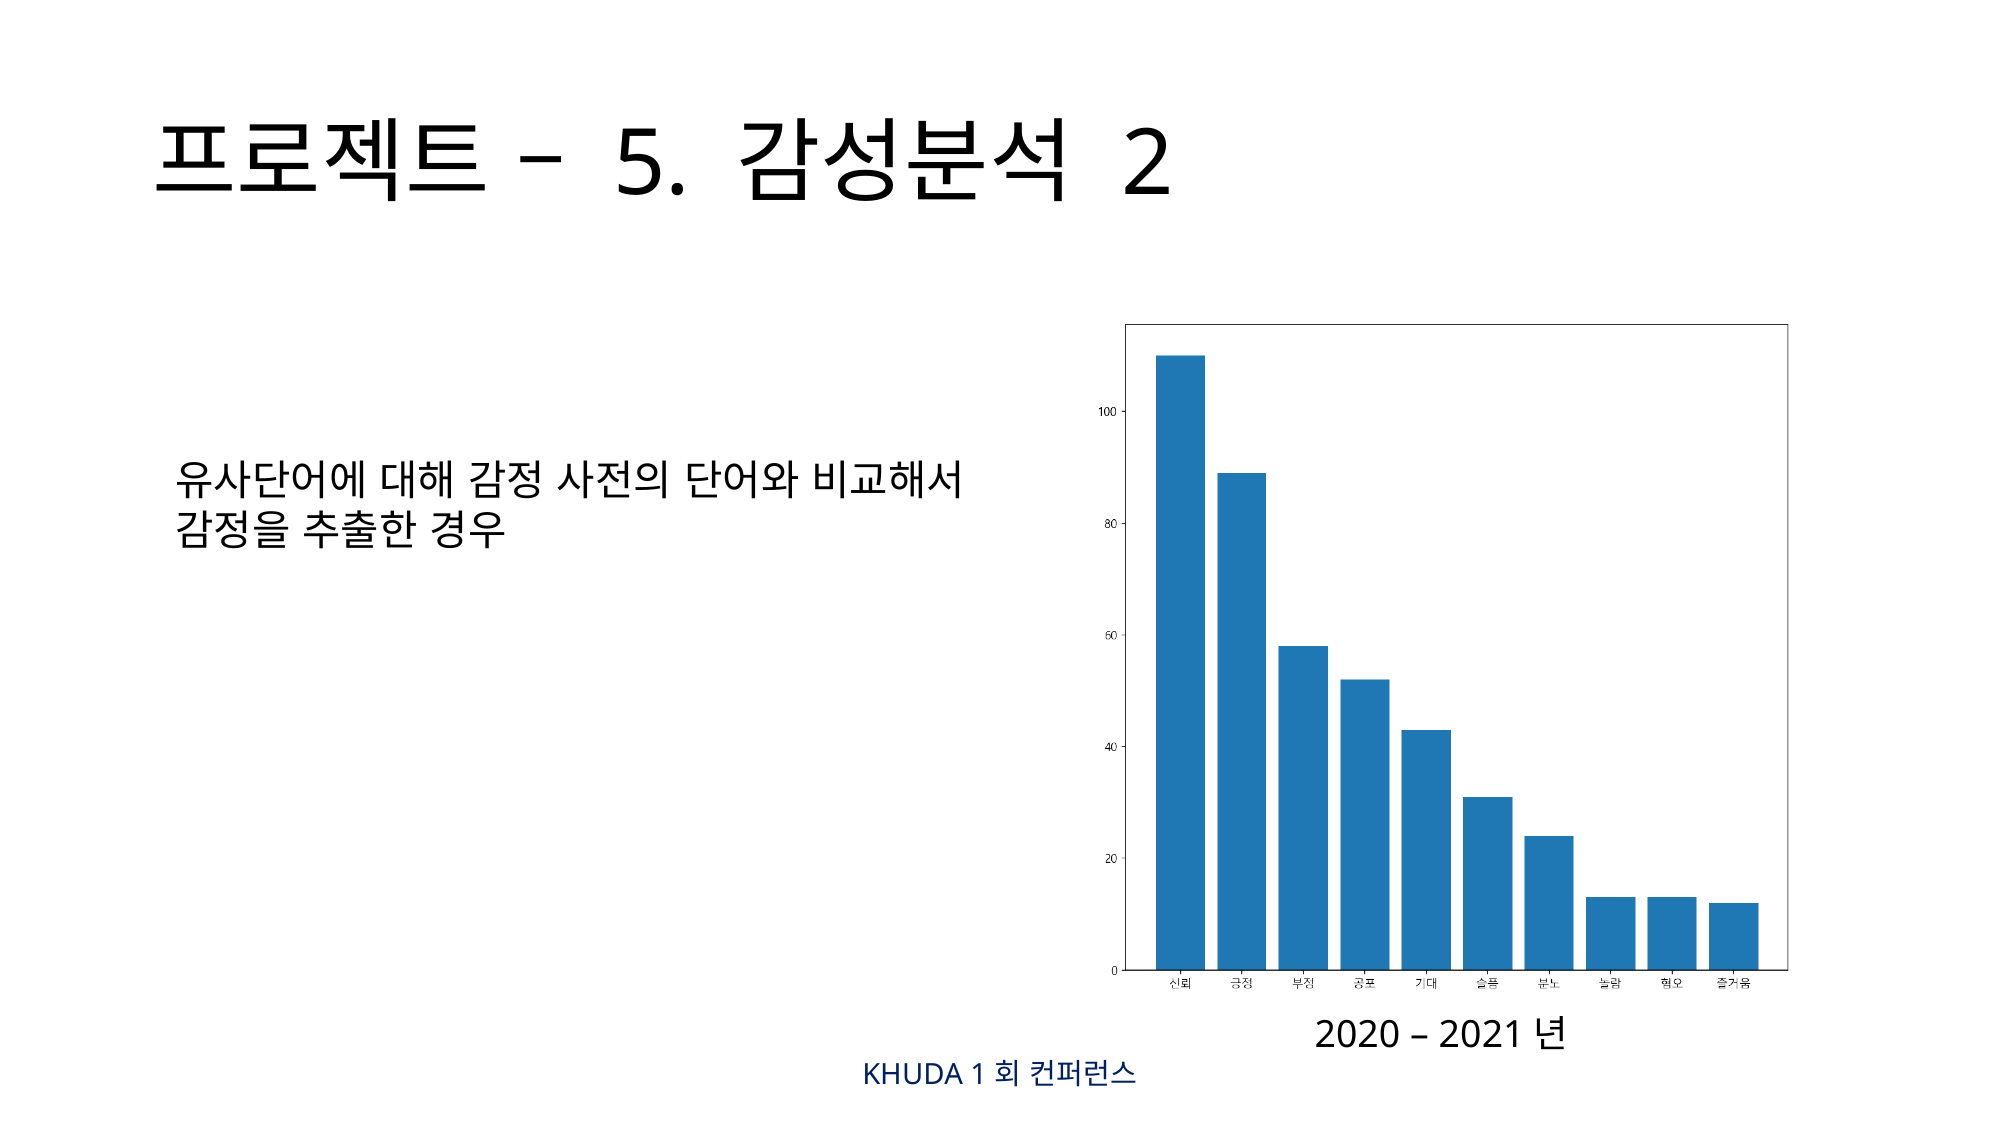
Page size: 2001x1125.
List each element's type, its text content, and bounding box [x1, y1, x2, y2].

title 프로젝트 – 5. 감성분석 2 [137, 55, 1863, 274]
text_box 2020 – 2021년 [1299, 1002, 1586, 1062]
footer KHUDA 1회 컨퍼런스 [662, 1042, 1338, 1103]
picture [1089, 316, 1796, 999]
text_box 유사단어에 대해 감정 사전의 단어와 비교해서 감정을 추출한 경우 [160, 446, 1014, 562]
